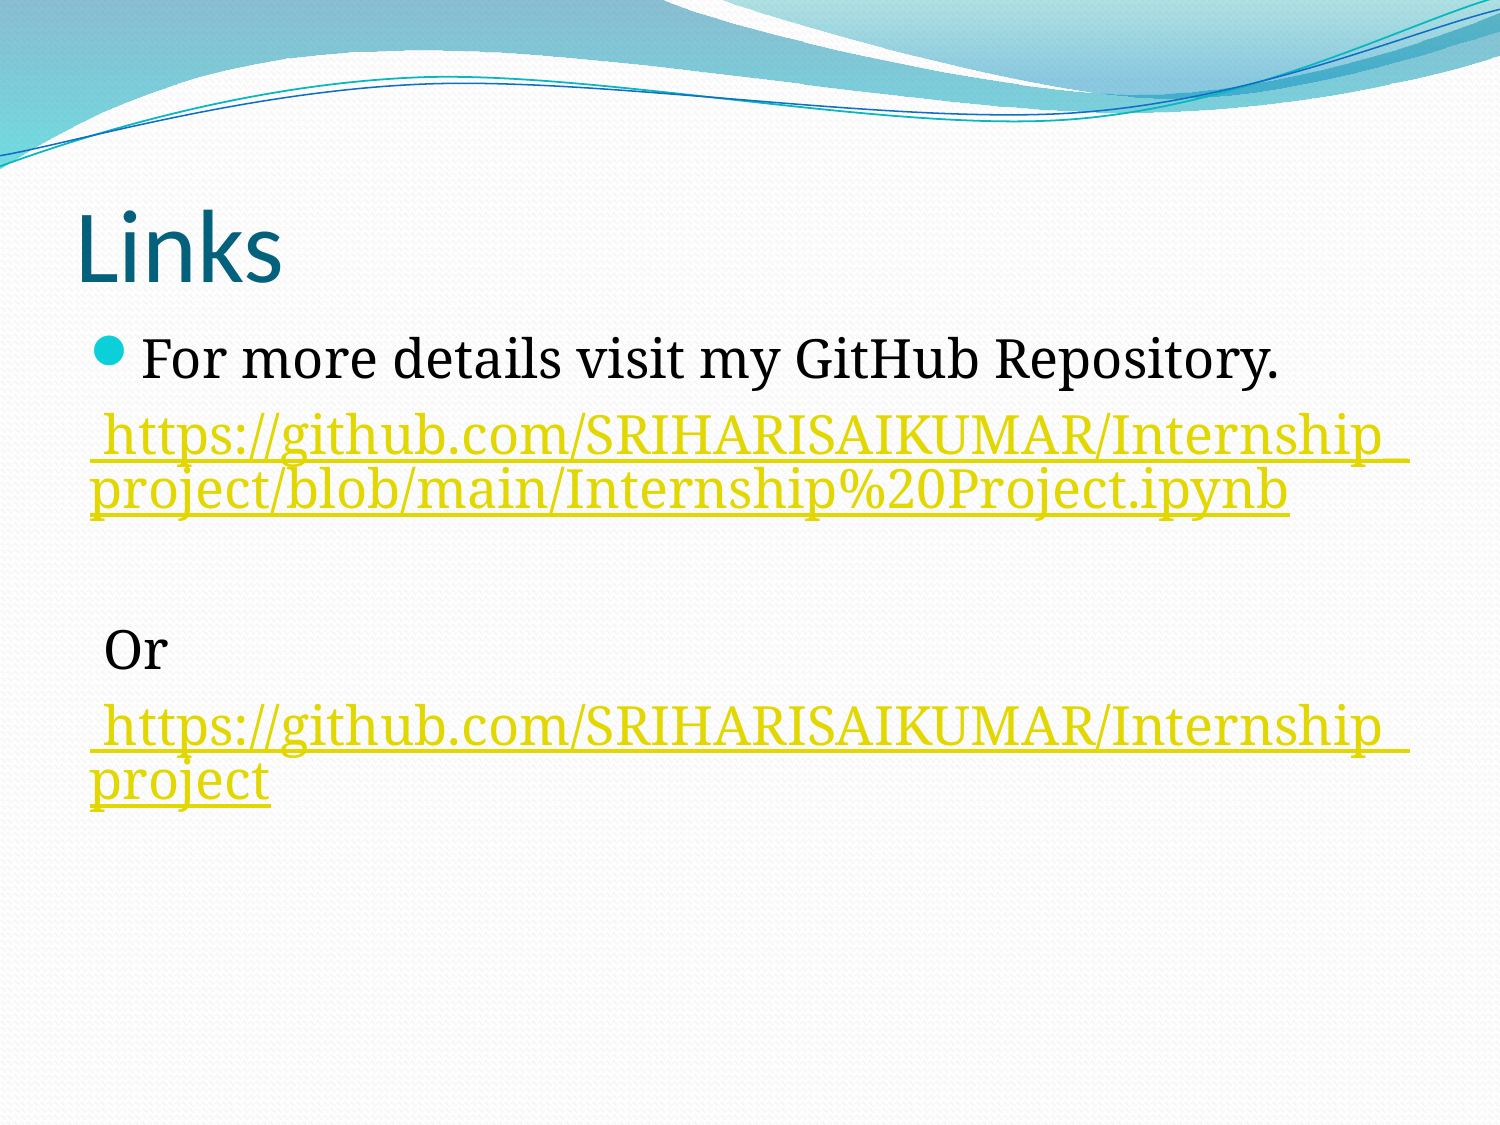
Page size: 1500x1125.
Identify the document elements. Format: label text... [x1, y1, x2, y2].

list For more details visit my GitHub Repository. https://github.com/SRIHARISAIKUMAR/Internship_project/blob/main/Internship%20Project.ipynb Or https://github.com/SRIHARISAIKUMAR/Internship_project [75, 317, 1425, 1038]
title Links [75, 115, 1425, 303]
